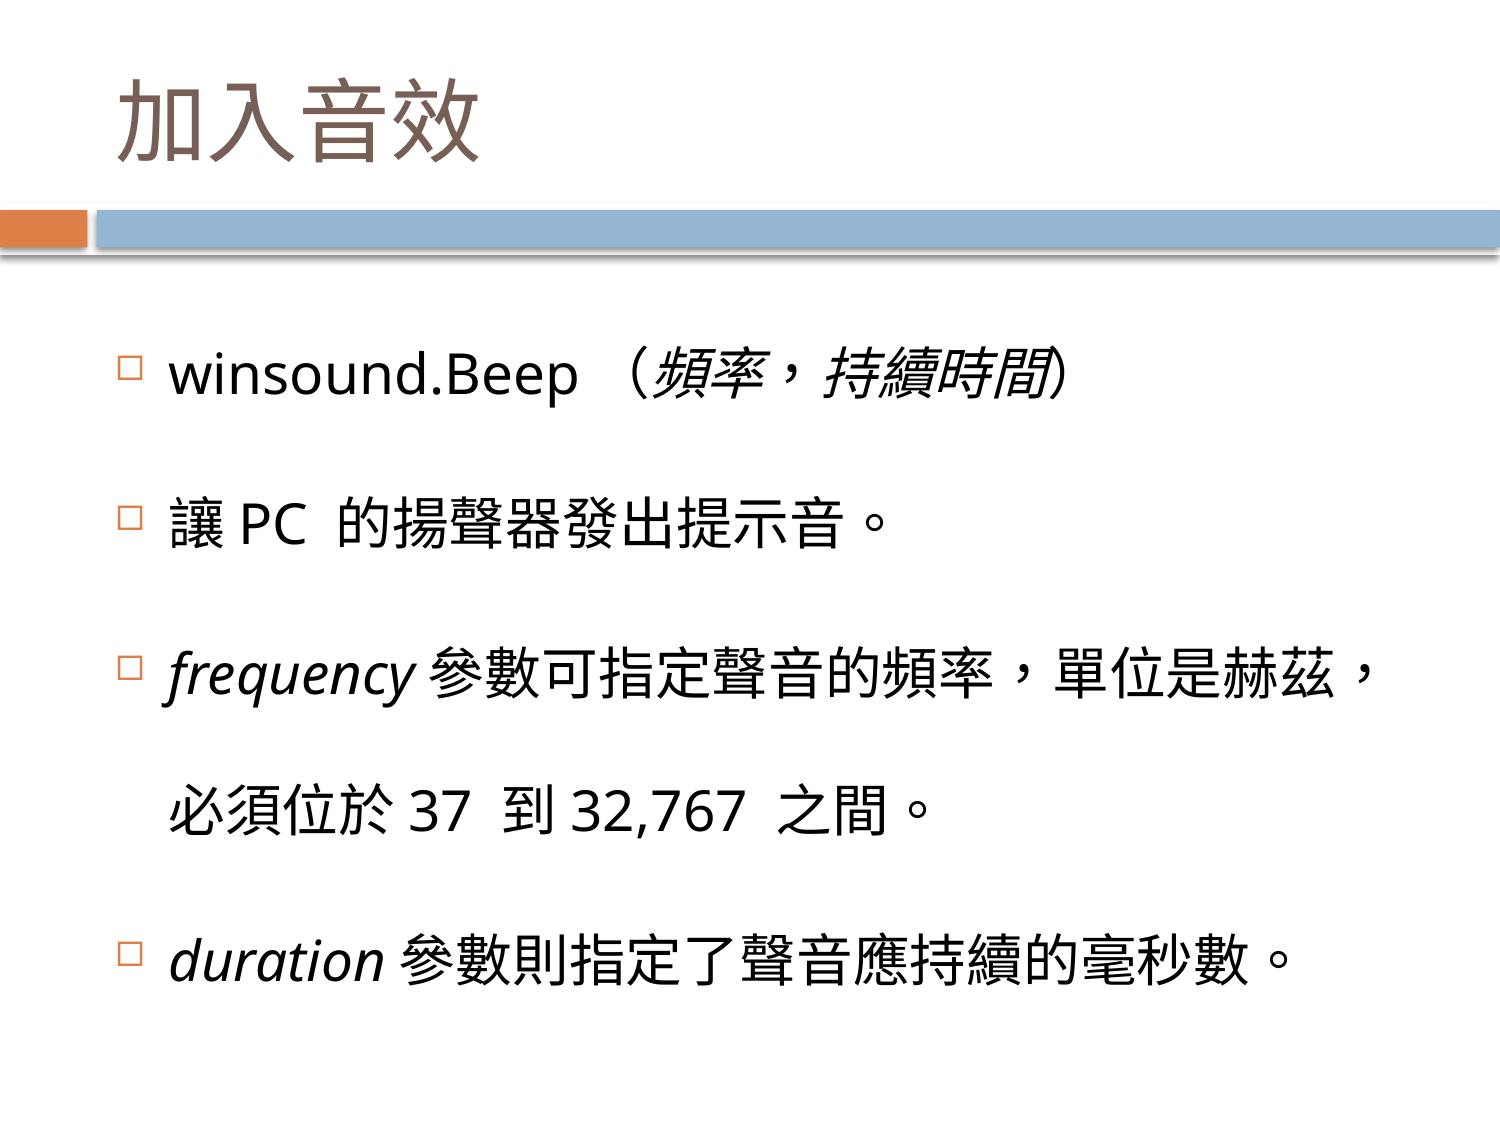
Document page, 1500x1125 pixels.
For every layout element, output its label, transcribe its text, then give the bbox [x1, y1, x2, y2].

title 加入音效 [100, 37, 1438, 200]
list winsound.Beep（頻率，持續時間） 讓PC 的揚聲器發出提示音。 frequency參數可指定聲音的頻率，單位是赫茲，必須位於37 到32,767 之間。 duration參數則指定了聲音應持續的毫秒數。 [100, 262, 1438, 1000]
